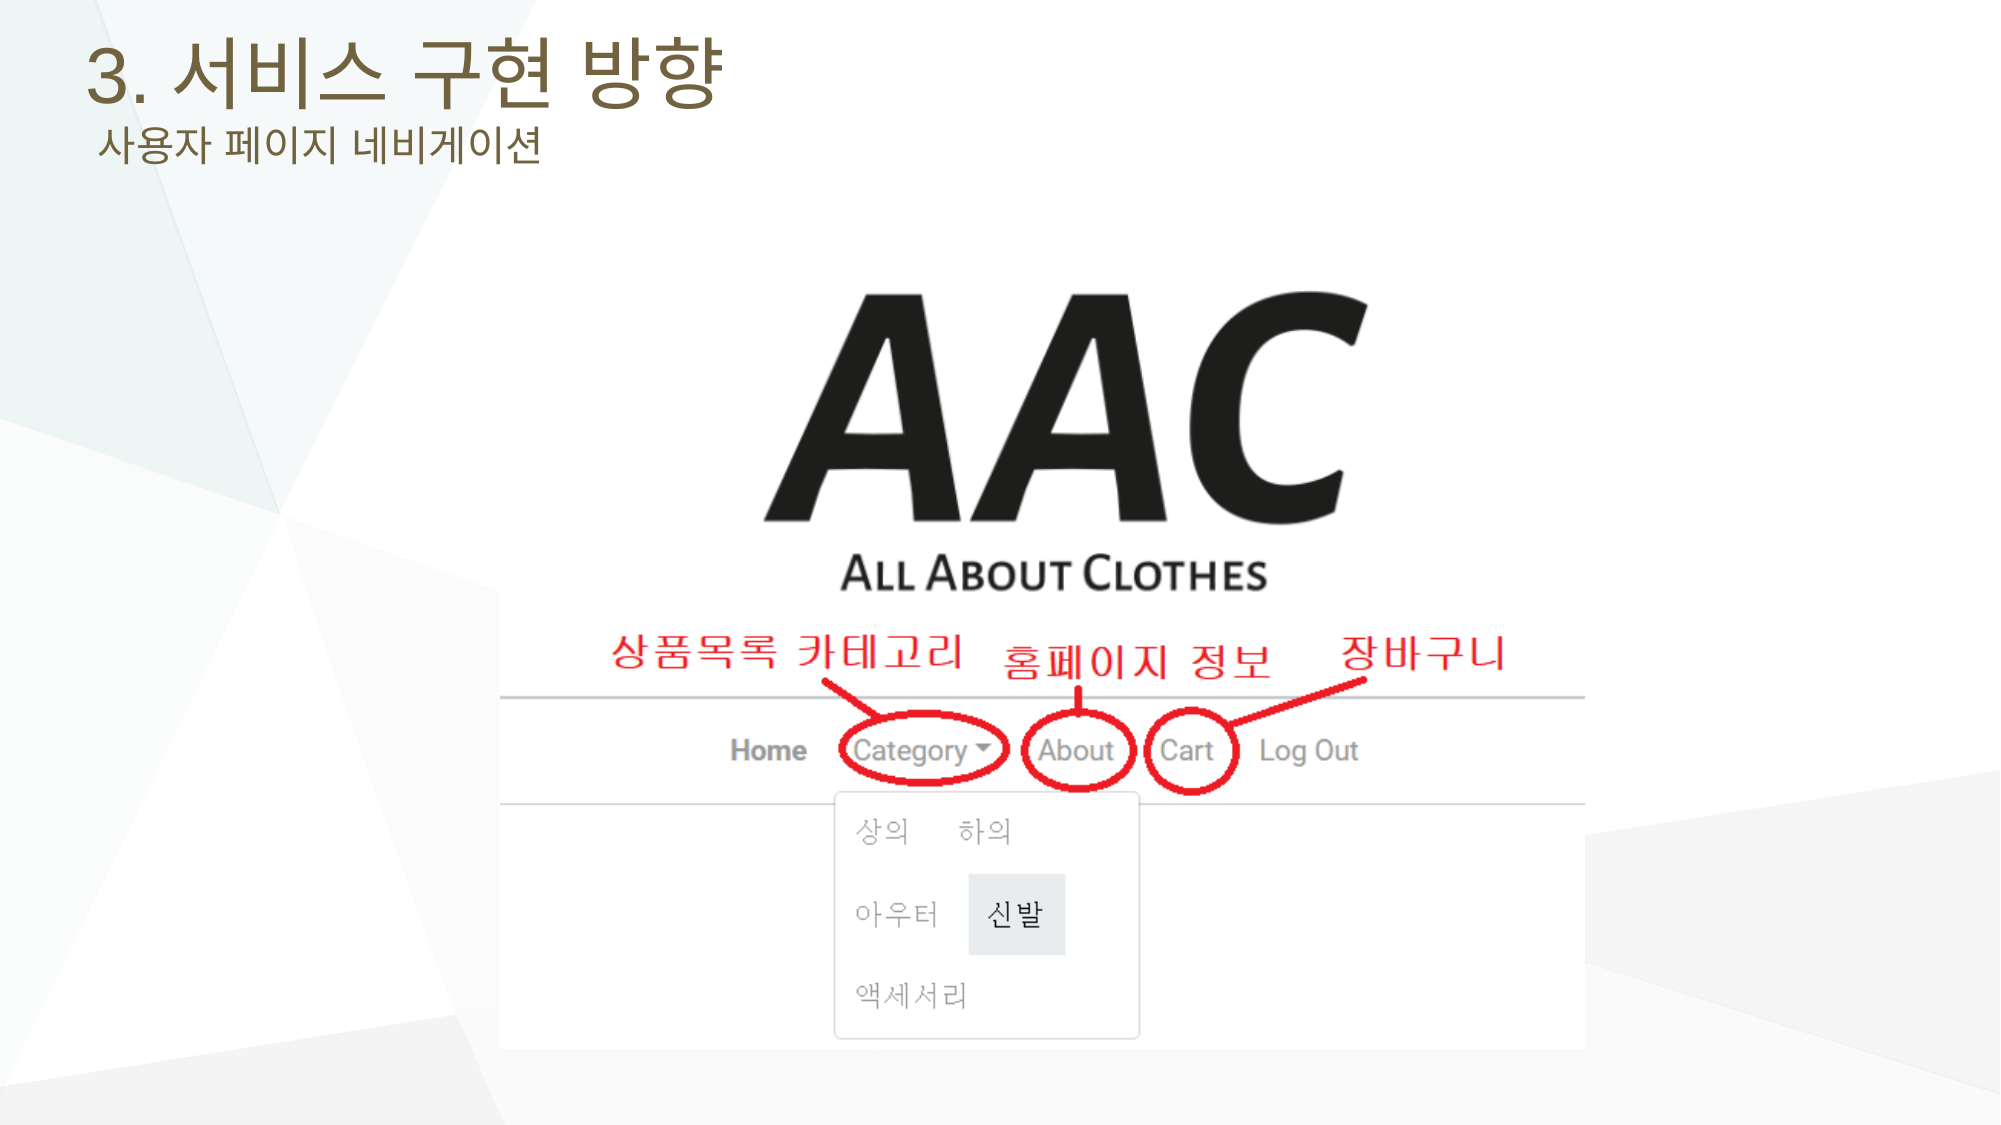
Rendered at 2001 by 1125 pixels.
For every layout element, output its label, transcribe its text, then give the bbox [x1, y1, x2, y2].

picture [500, 227, 1585, 1049]
title 3.서비스 구현 방향 사용자 페이지 네비게이션 [70, 20, 1925, 175]
